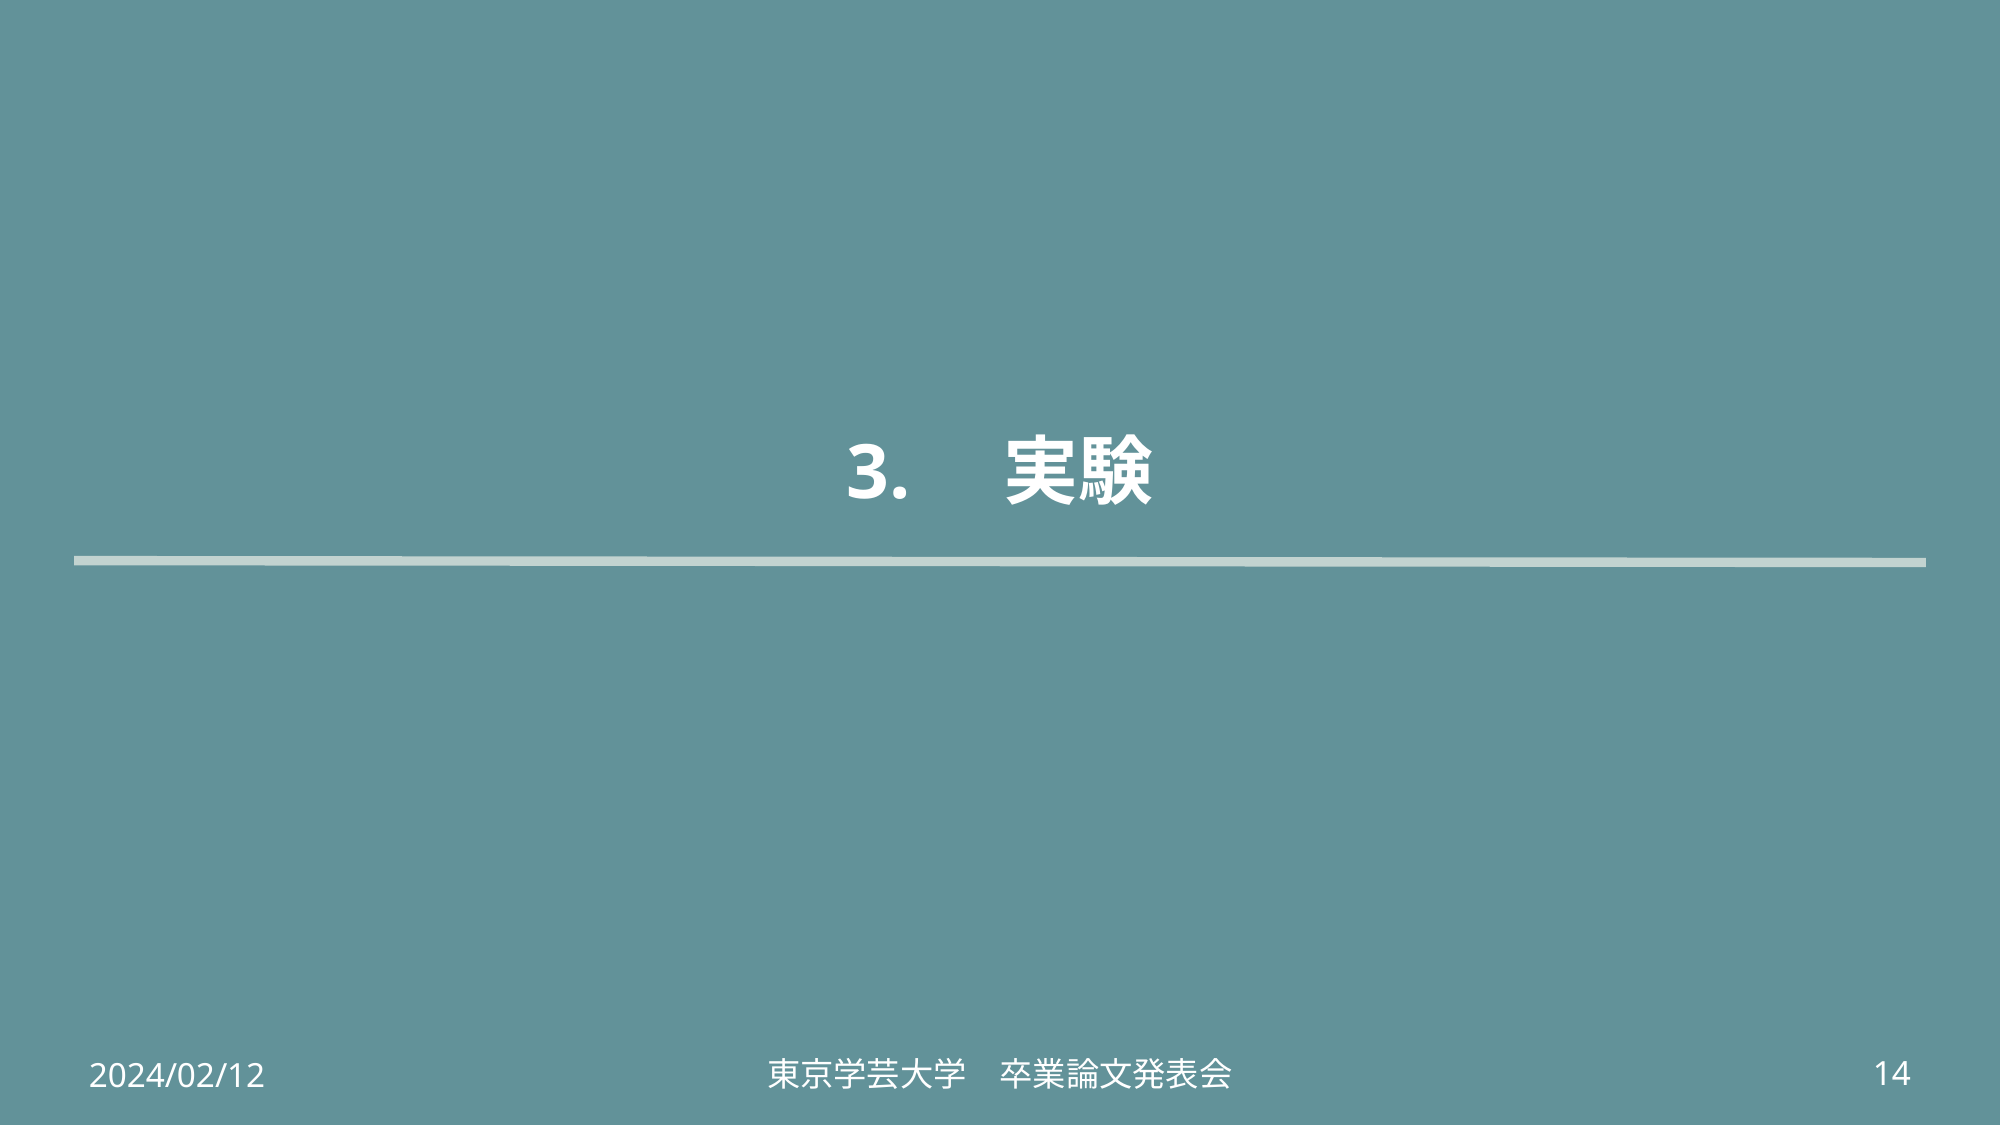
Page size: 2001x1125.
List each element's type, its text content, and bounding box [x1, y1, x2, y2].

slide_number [74, 1044, 524, 1105]
slide_number 14 [1475, 1044, 1926, 1105]
title 3. 実験 [252, 390, 1748, 522]
text_box [0, 0, 2000, 1125]
footer 東京学芸大学 卒業論文発表会 [624, 1042, 1376, 1105]
